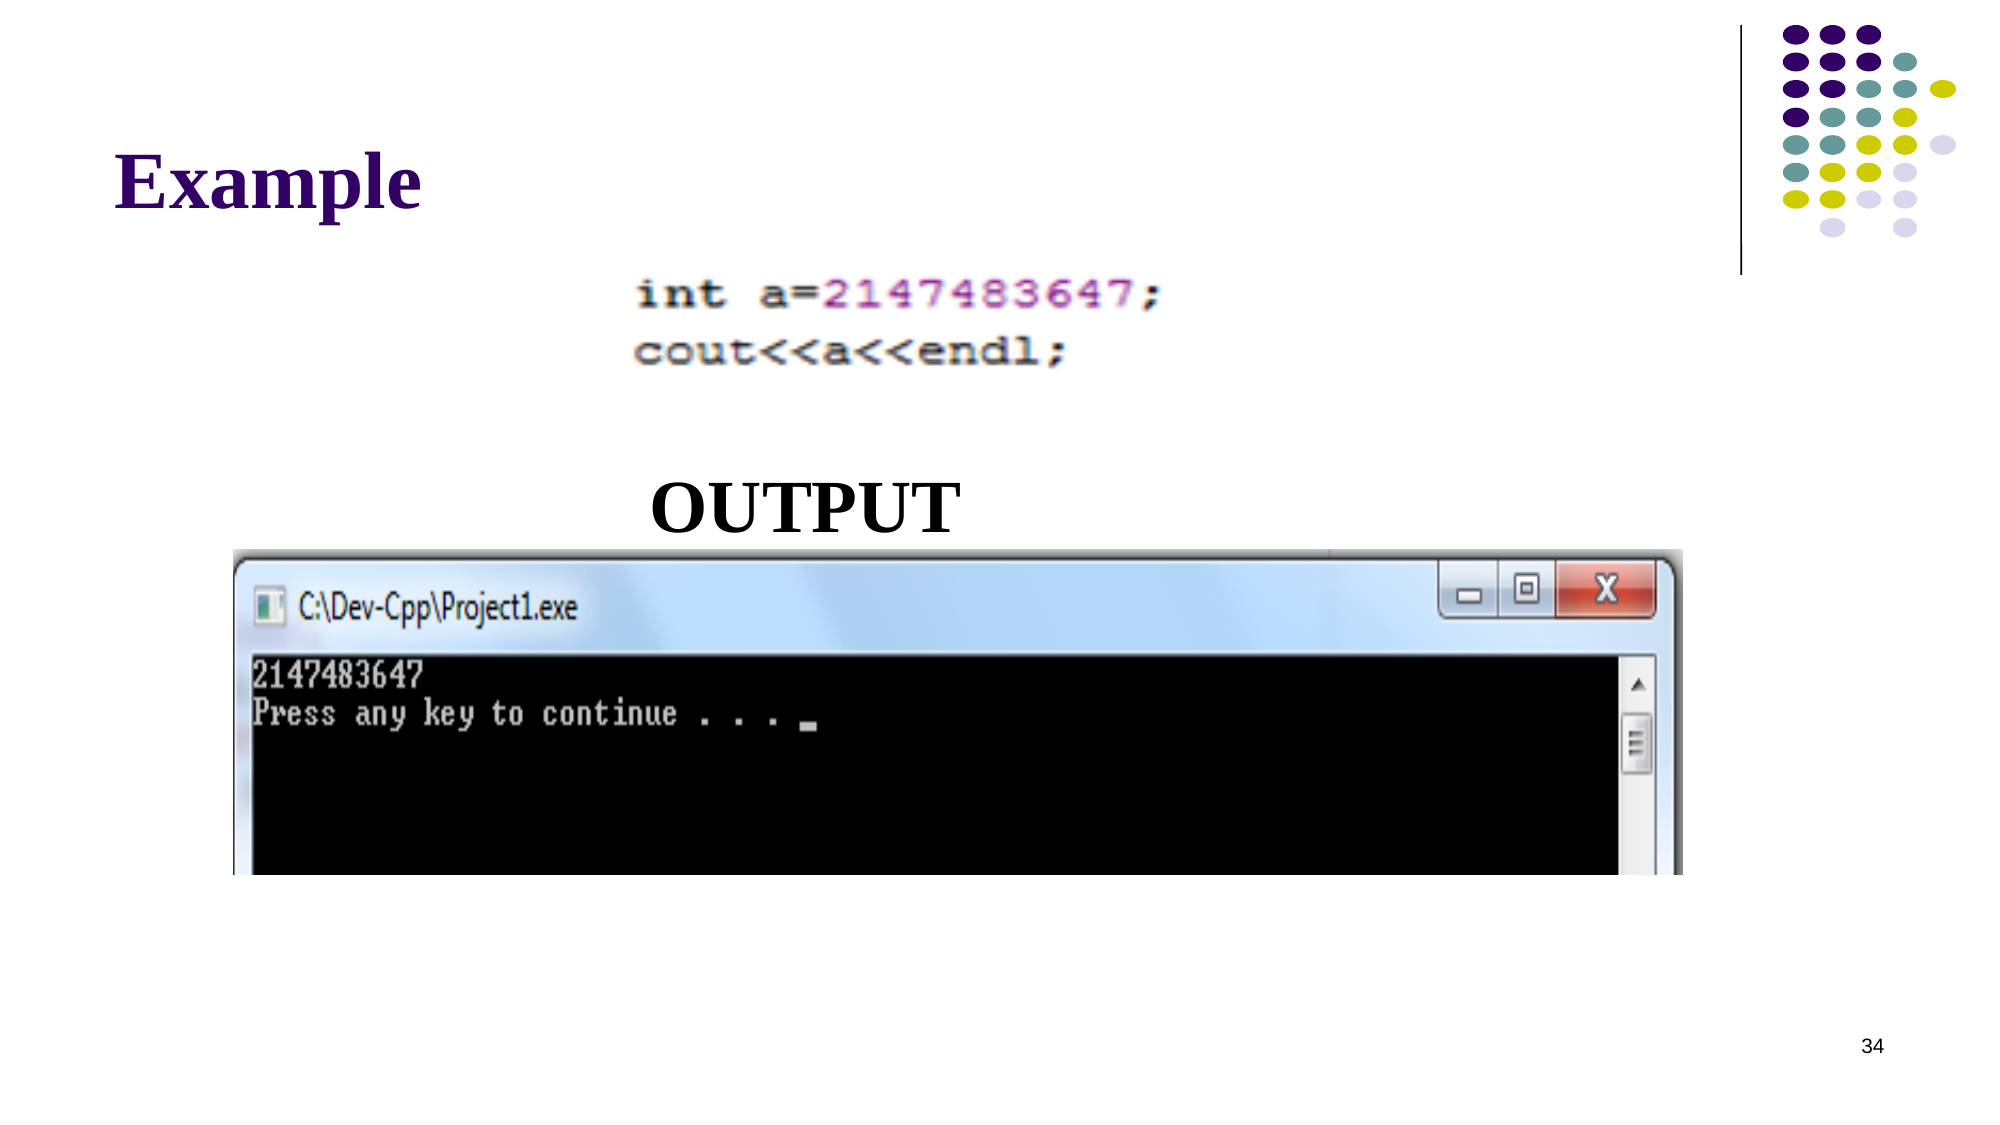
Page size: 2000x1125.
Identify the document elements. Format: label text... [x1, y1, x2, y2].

picture [599, 237, 1250, 388]
slide_number 34 [1432, 1024, 1900, 1101]
title Example [99, 19, 1750, 233]
text_box OUTPUT [634, 449, 978, 548]
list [233, 549, 1684, 876]
